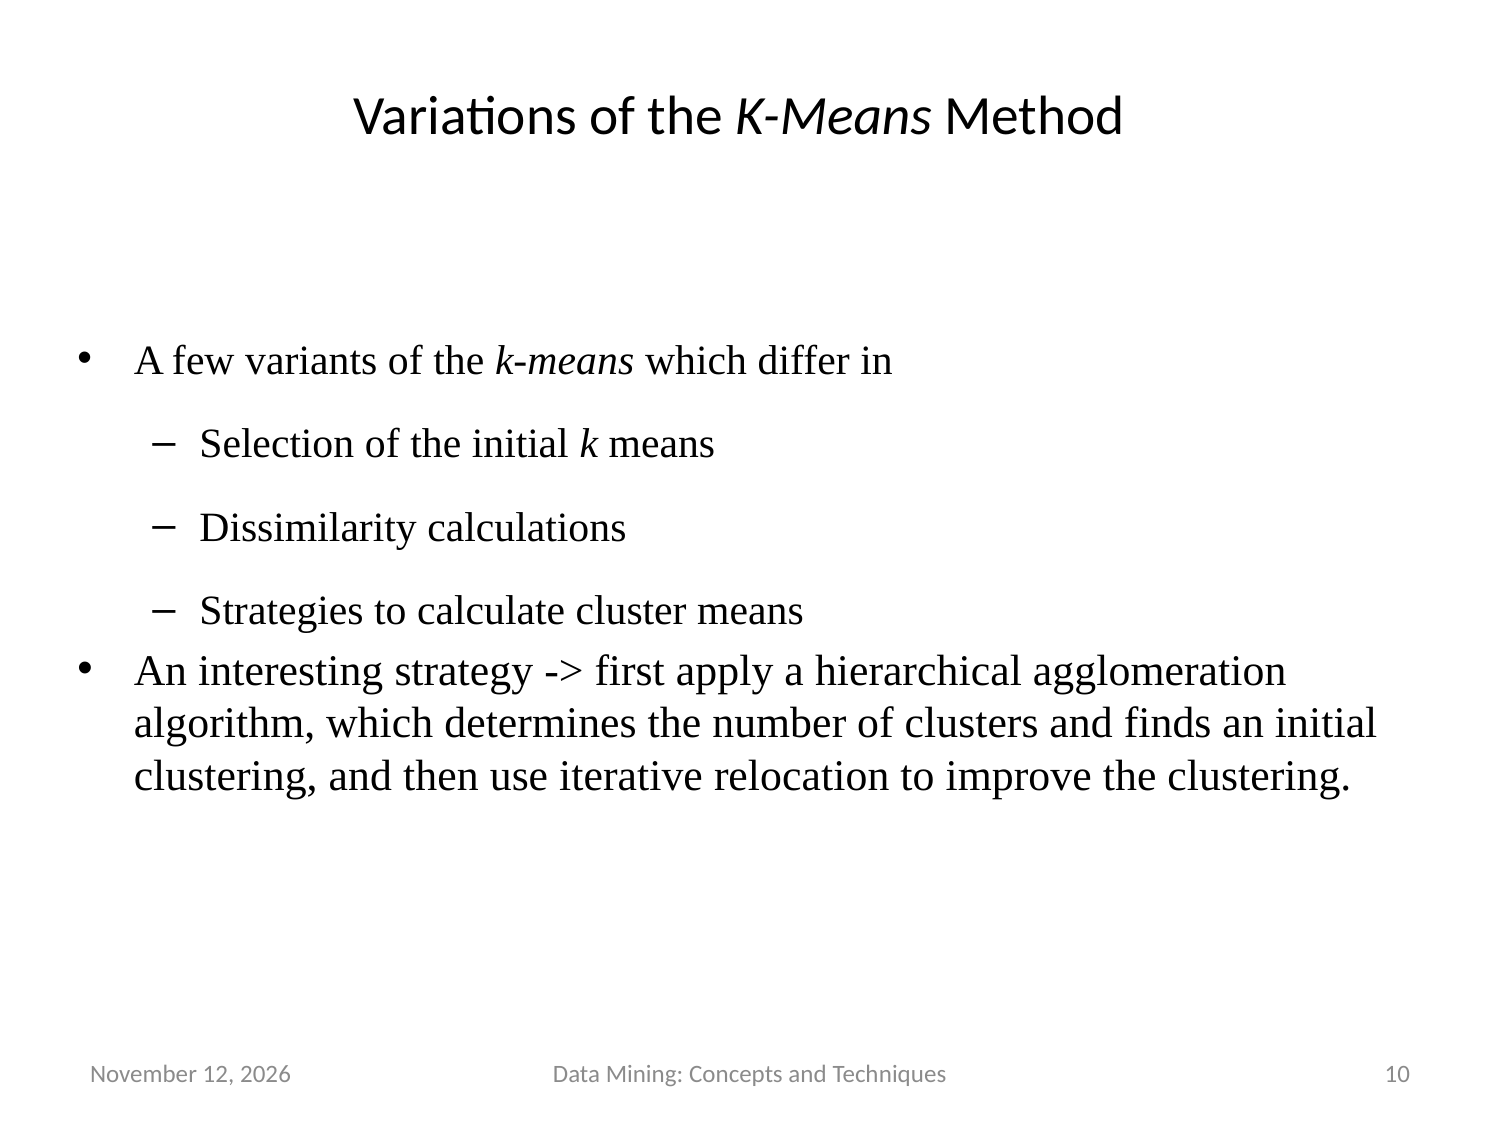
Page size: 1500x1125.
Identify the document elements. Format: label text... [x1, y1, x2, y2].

list A few variants of the k-means which differ in Selection of the initial k means Dissimilarity calculations Strategies to calculate cluster means An interesting strategy -> first apply a hierarchical agglomeration algorithm, which determines the number of clusters and finds an initial clustering, and then use iterative relocation to improve the clustering. [62, 299, 1463, 1063]
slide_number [75, 1063, 425, 1103]
slide_number 10 [1074, 1063, 1425, 1103]
footer Data Mining: Concepts and Techniques [512, 1063, 988, 1103]
title Variations of the K-Means Method [123, 71, 1356, 154]
